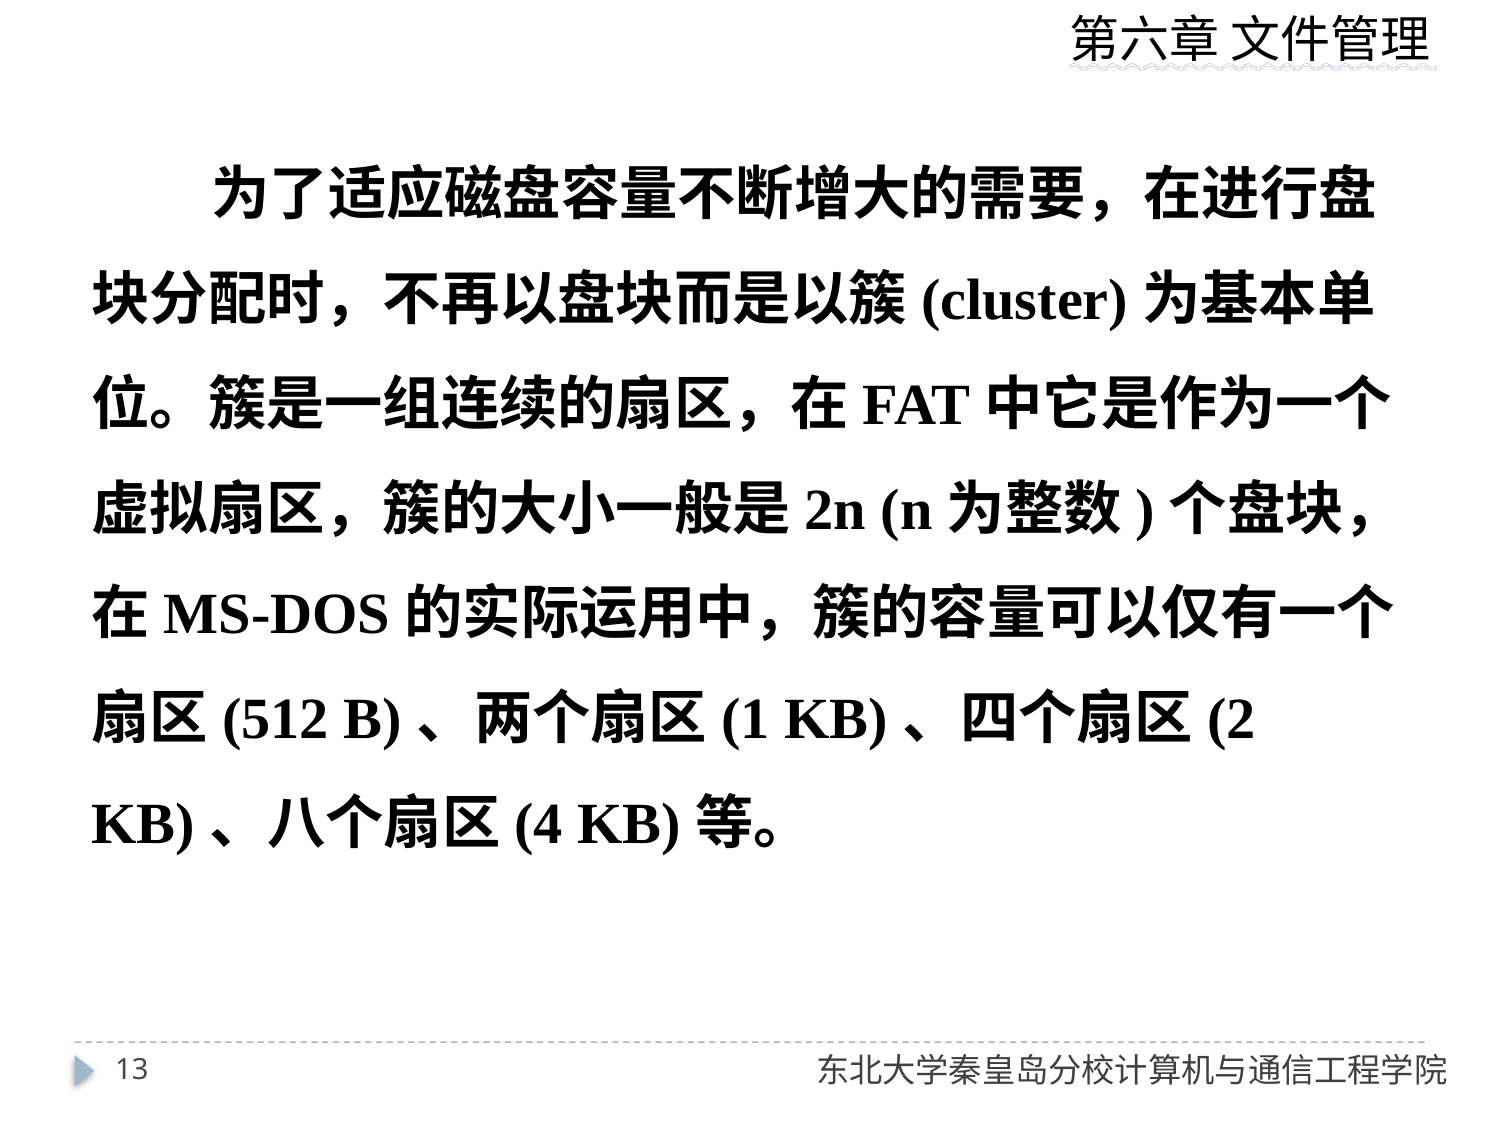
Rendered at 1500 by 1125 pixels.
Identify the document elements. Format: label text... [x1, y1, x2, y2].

list 为了适应磁盘容量不断增大的需要，在进行盘块分配时，不再以盘块而是以簇(cluster)为基本单位。簇是一组连续的扇区，在FAT中它是作为一个虚拟扇区，簇的大小一般是2n (n为整数)个盘块，在MS-DOS的实际运用中，簇的容量可以仅有一个扇区(512 B)、两个扇区(1 KB)、四个扇区(2 KB)、八个扇区(4 KB)等。 [76, 113, 1424, 1000]
slide_number 13 [100, 1042, 426, 1103]
